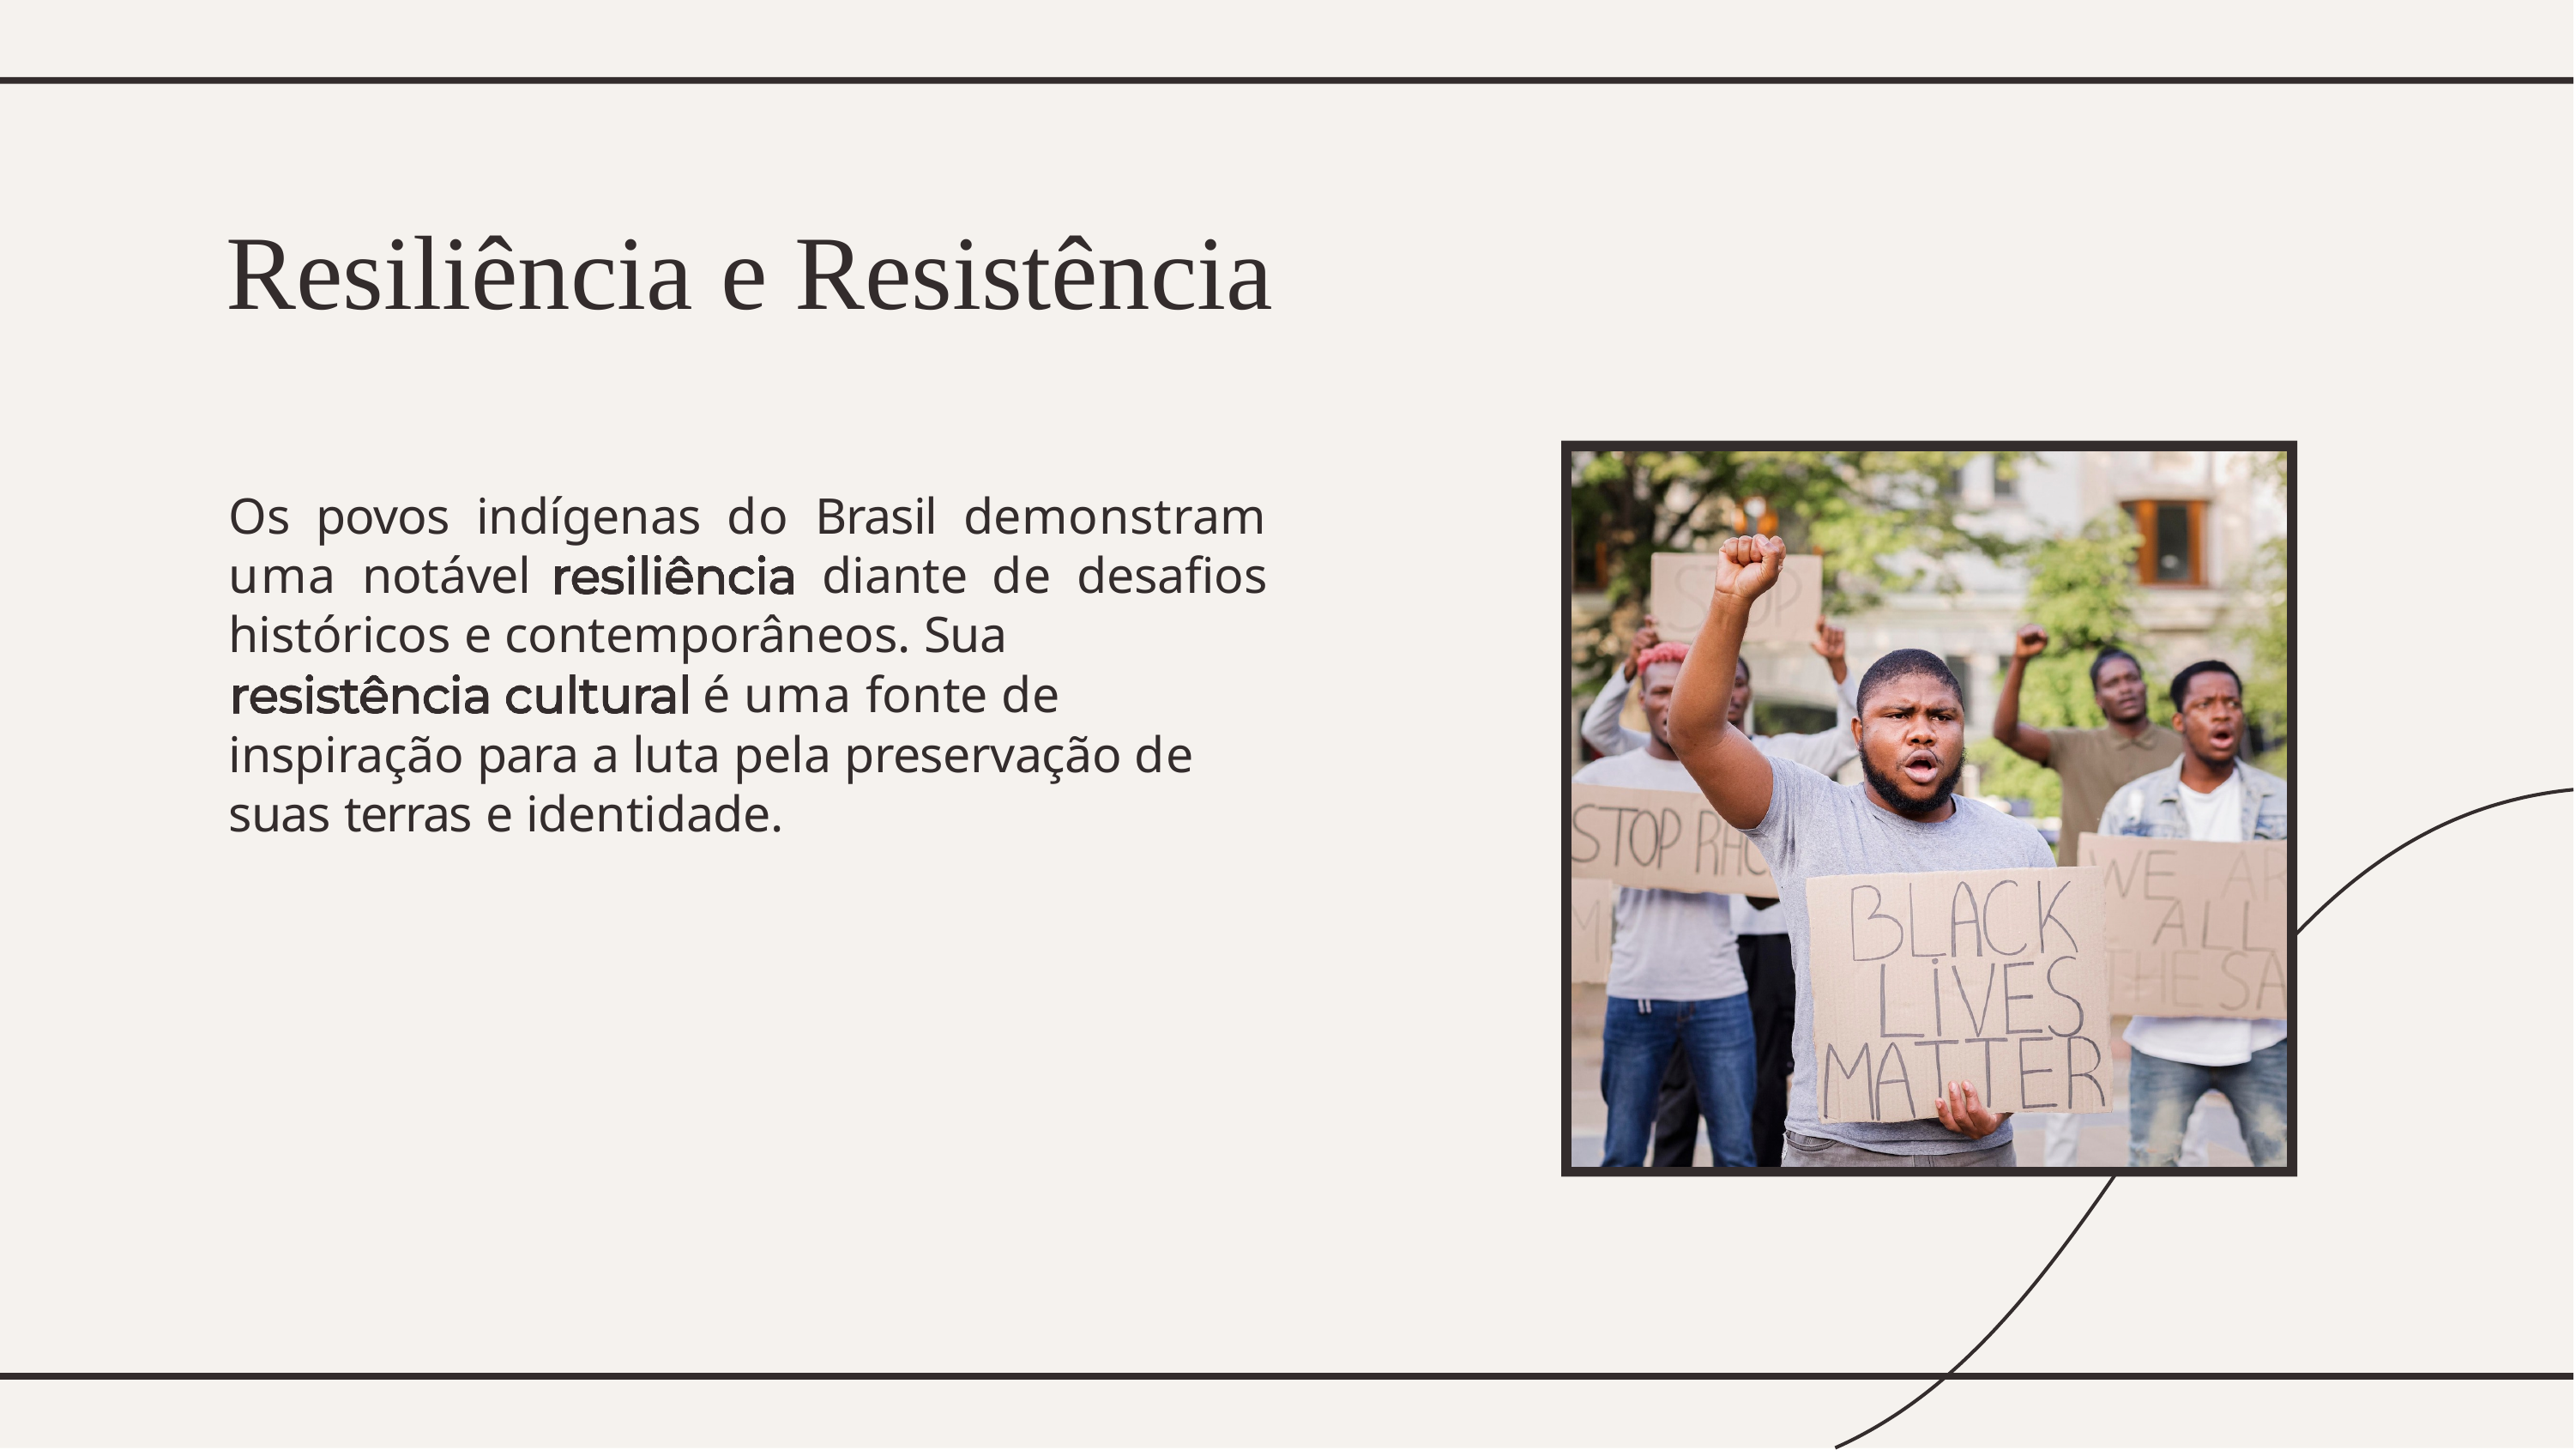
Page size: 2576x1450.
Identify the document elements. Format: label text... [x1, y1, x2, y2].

picture [555, 555, 793, 595]
text_box [0, 76, 2573, 84]
text_box Os povos indígenas do Brasil demonstram uma notável diante de desaﬁos históricos e contemporâneos. Sua é uma fonte de inspiração para a luta pela preservação de suas terras e identidade. [226, 482, 1269, 843]
title Resiliência e Resistência [223, 201, 2352, 446]
text_box [0, 1373, 1556, 1380]
picture [232, 674, 688, 714]
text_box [1560, 440, 2576, 1450]
